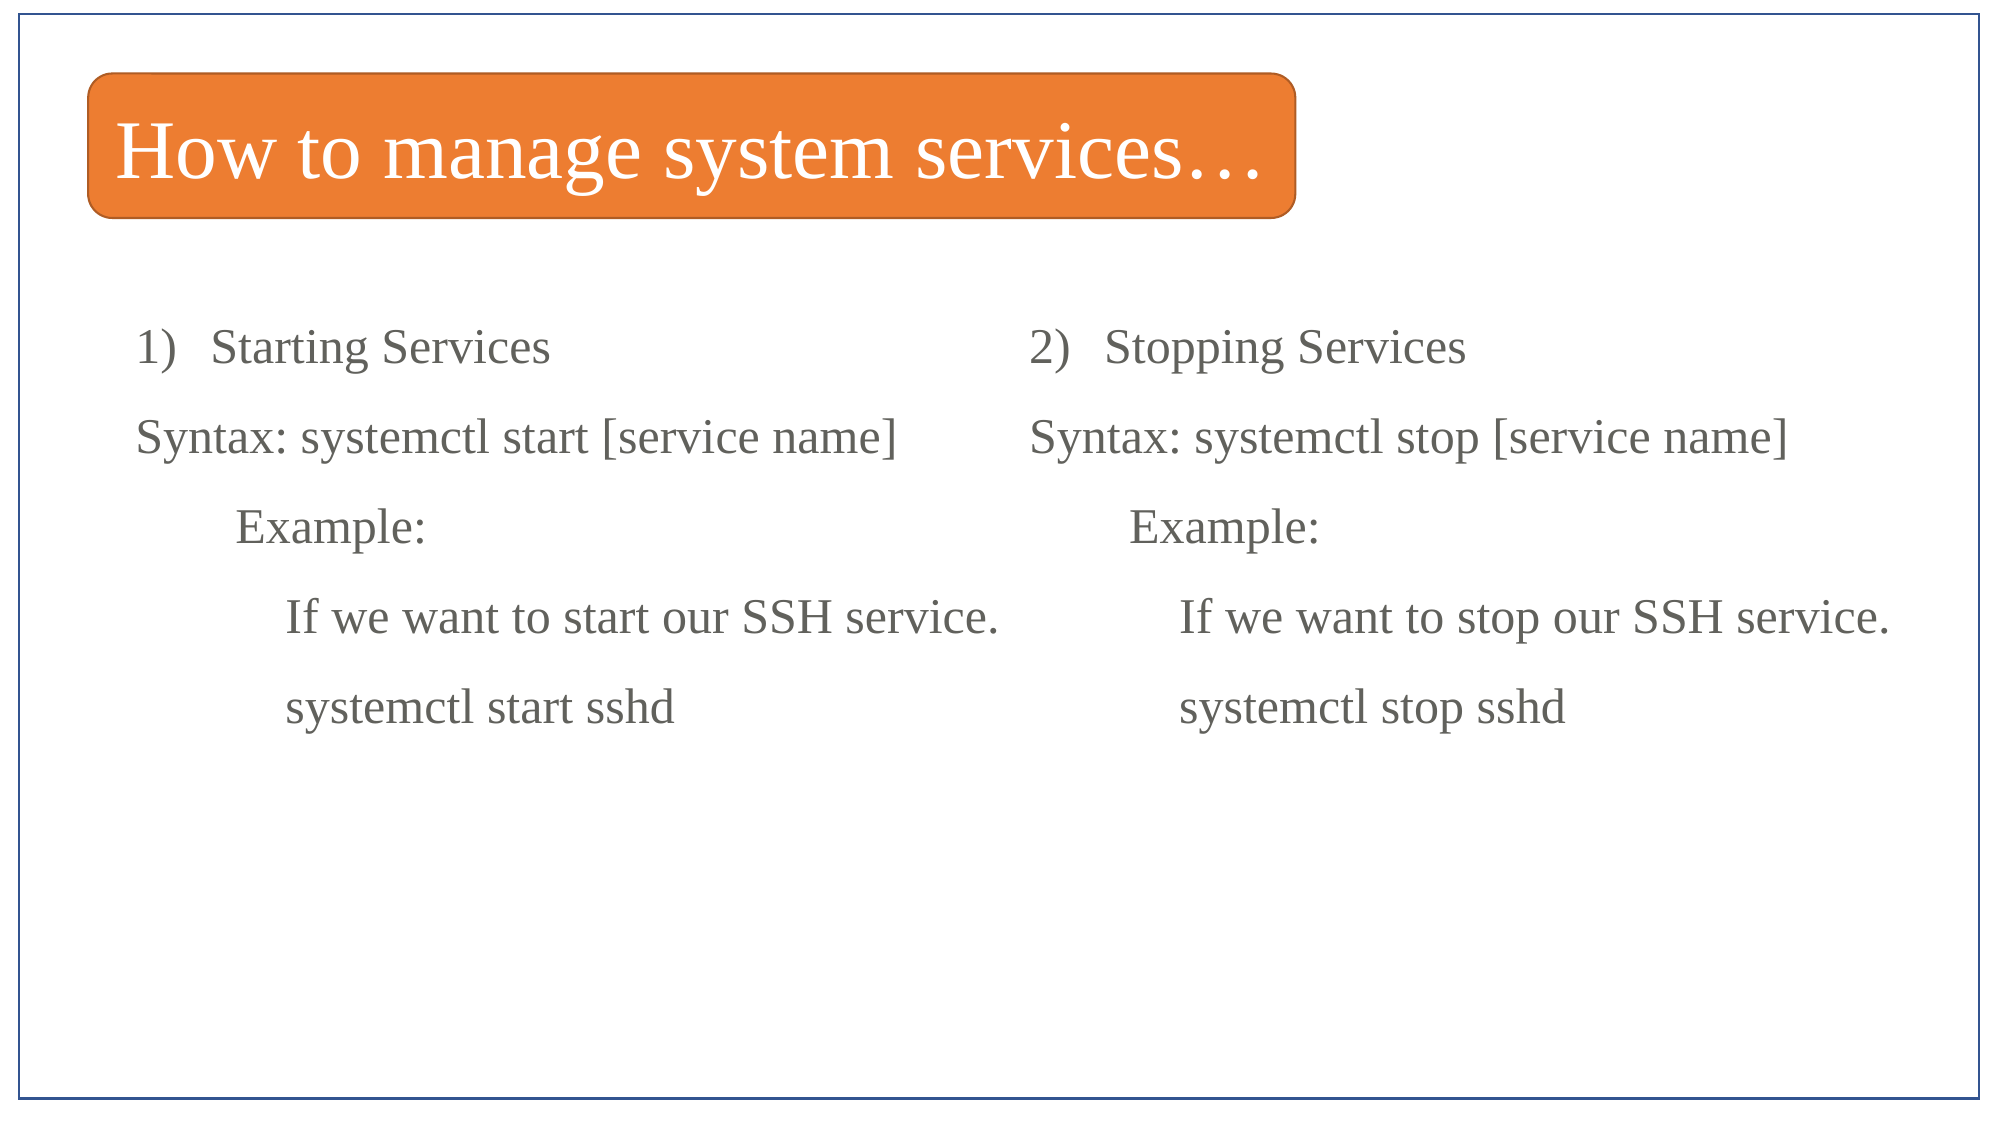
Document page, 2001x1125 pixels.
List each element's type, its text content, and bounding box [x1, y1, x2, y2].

text_box [18, 13, 1980, 1100]
text_box Stopping Services Syntax: systemctl stop [service name] Example: If we want to stop our SSH service. systemctl stop sshd [1014, 275, 2000, 831]
text_box Starting Services Syntax: systemctl start [service name] Example: If we want to start our SSH service. systemctl start sshd [120, 275, 1014, 831]
text_box How to manage system services… [87, 72, 1297, 220]
